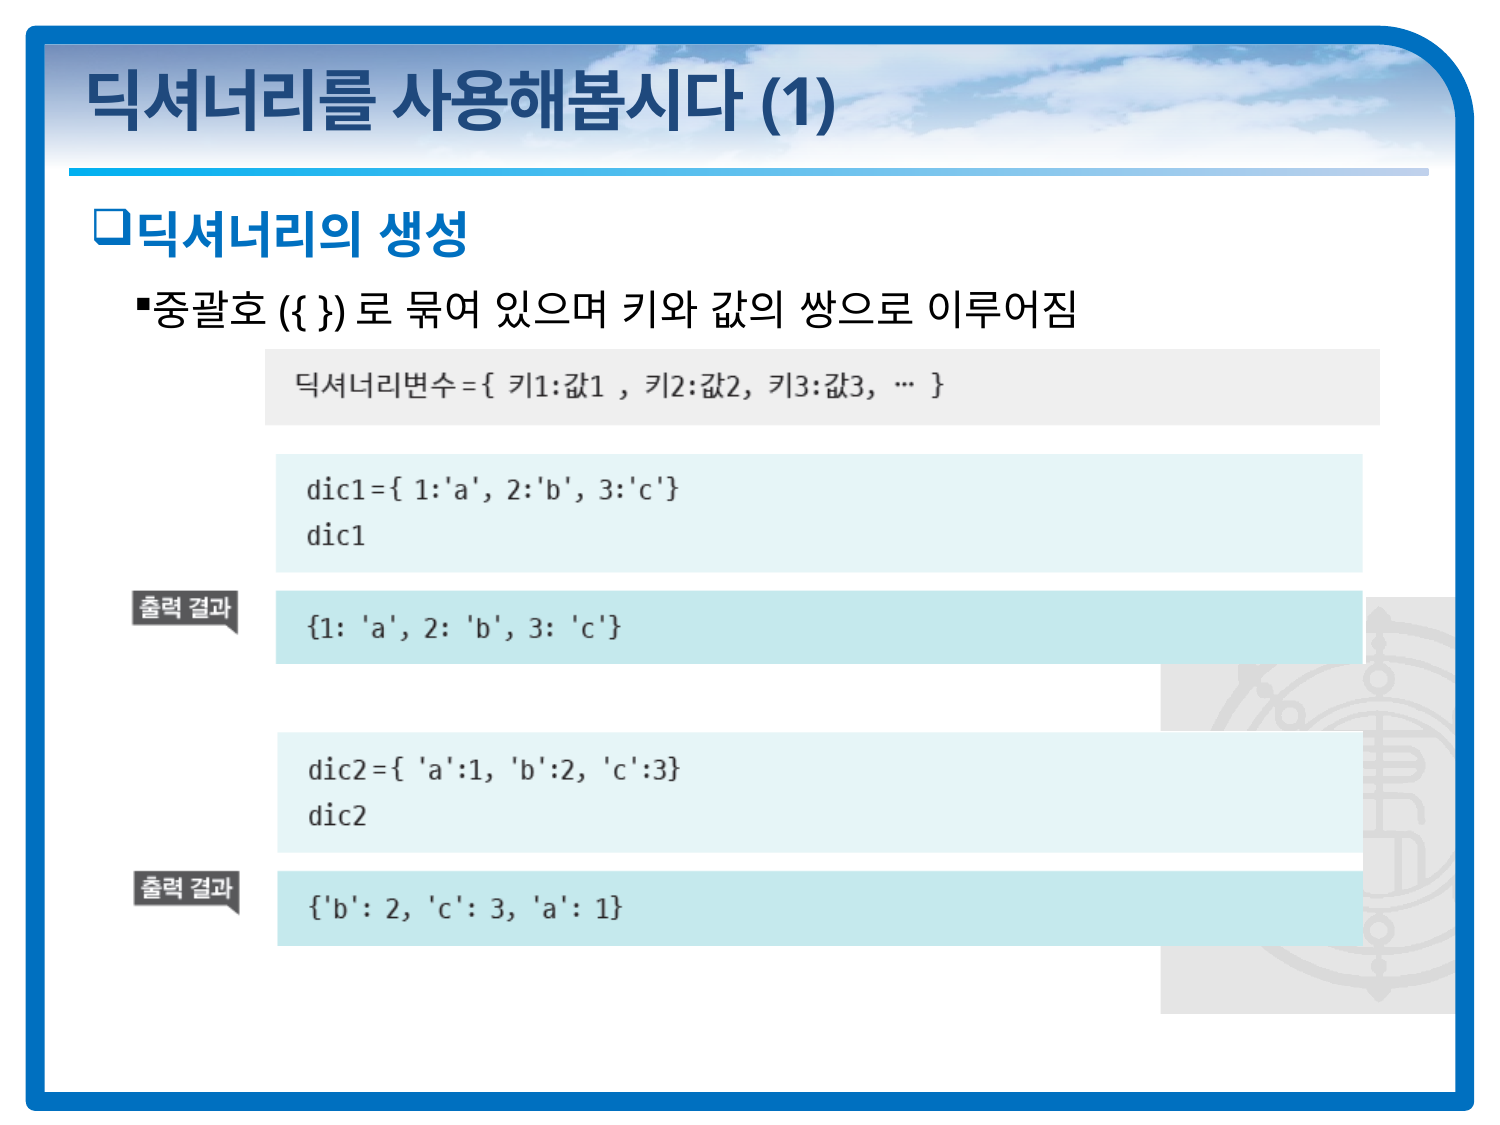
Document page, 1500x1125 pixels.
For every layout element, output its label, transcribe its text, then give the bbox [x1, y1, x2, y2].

list 딕셔너리의 생성 중괄호({ })로 묶여 있으며 키와 값의 쌍으로 이루어짐 [75, 195, 1425, 1005]
picture [129, 731, 1363, 947]
title 딕셔너리를 사용해봅시다(1) [68, 35, 1419, 163]
picture [129, 454, 1367, 664]
picture [265, 349, 1380, 427]
